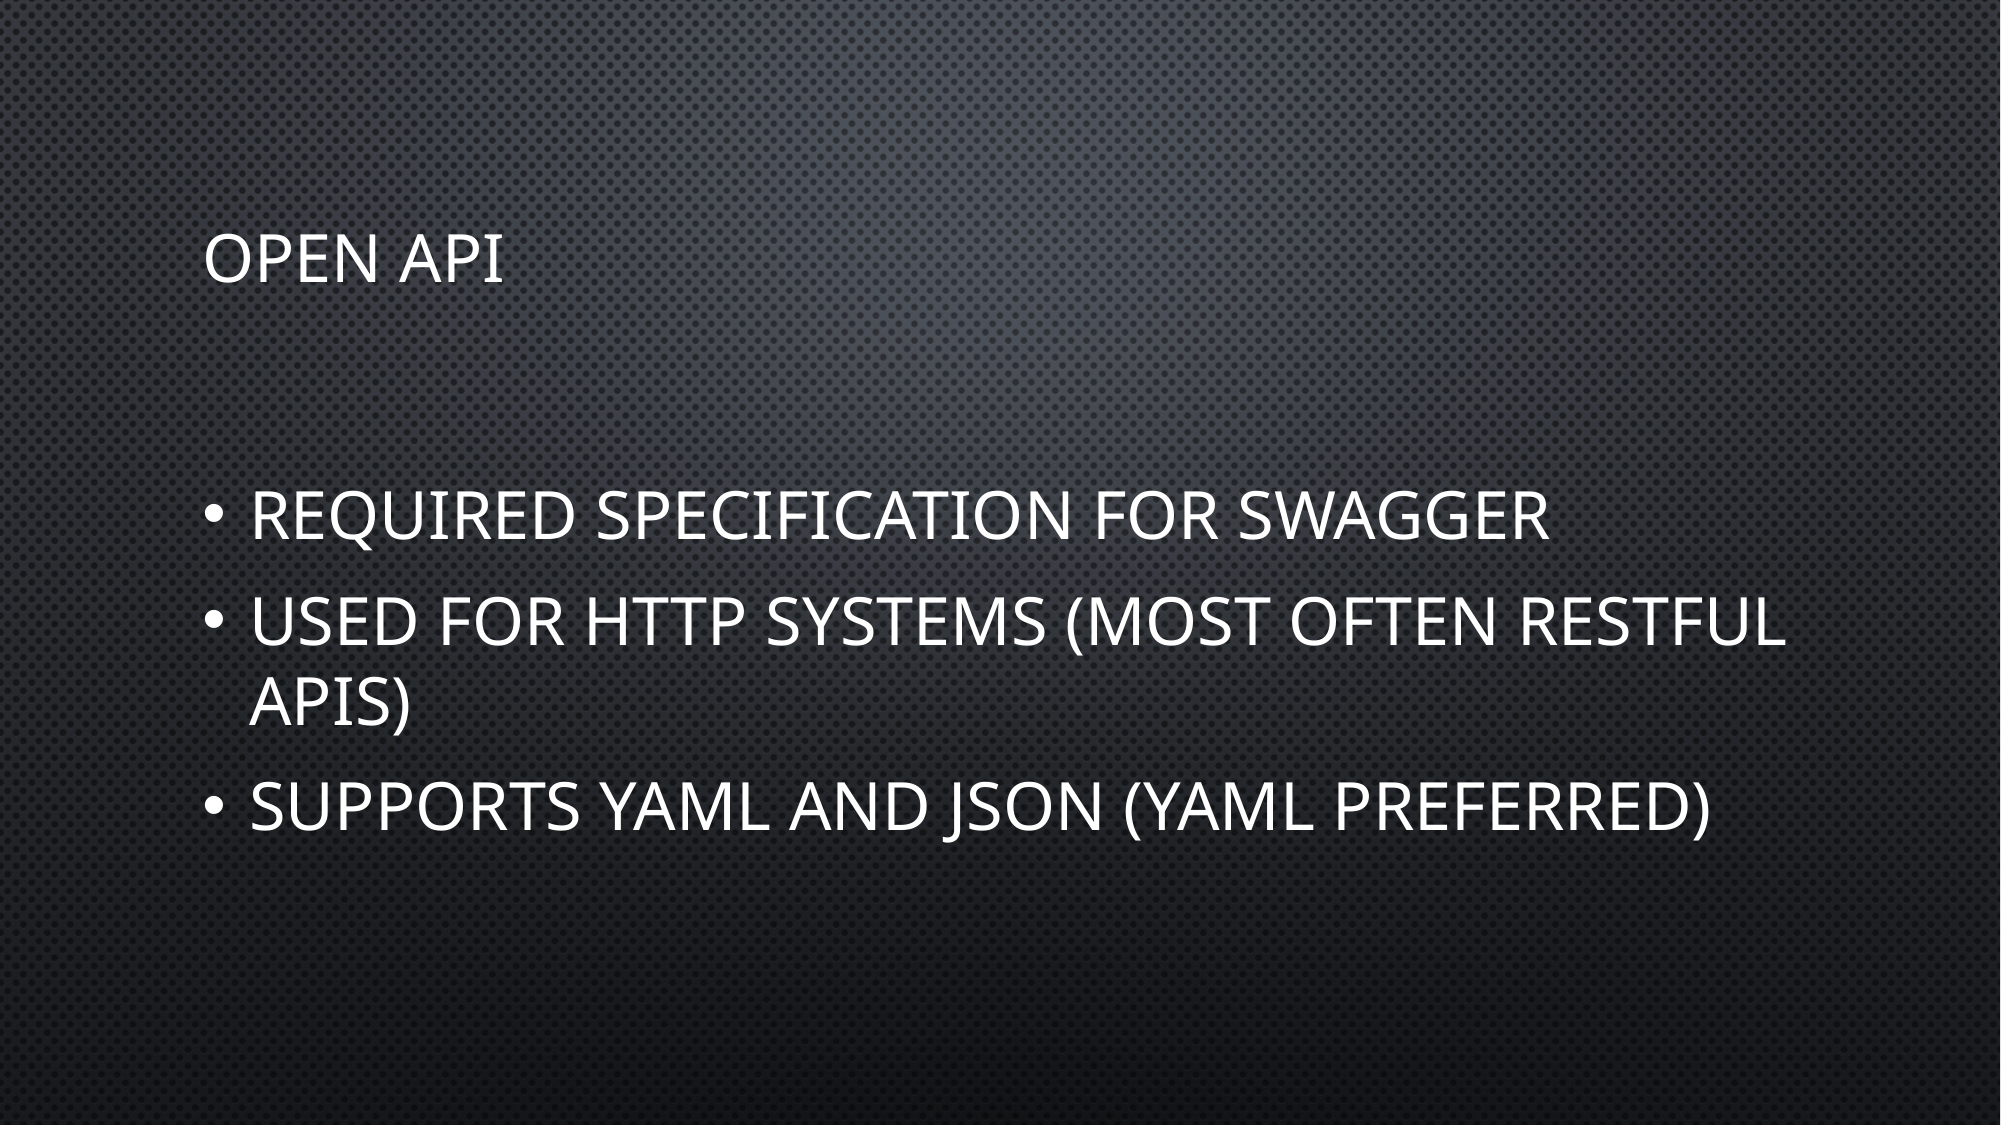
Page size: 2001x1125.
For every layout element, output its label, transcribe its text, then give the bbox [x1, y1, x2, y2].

title Open API [187, 99, 1813, 413]
list Required specification for Swagger Used for http systems (Most often RESTful APIs) Supports YAML and JSON (YAML preferred) [187, 437, 1813, 950]
